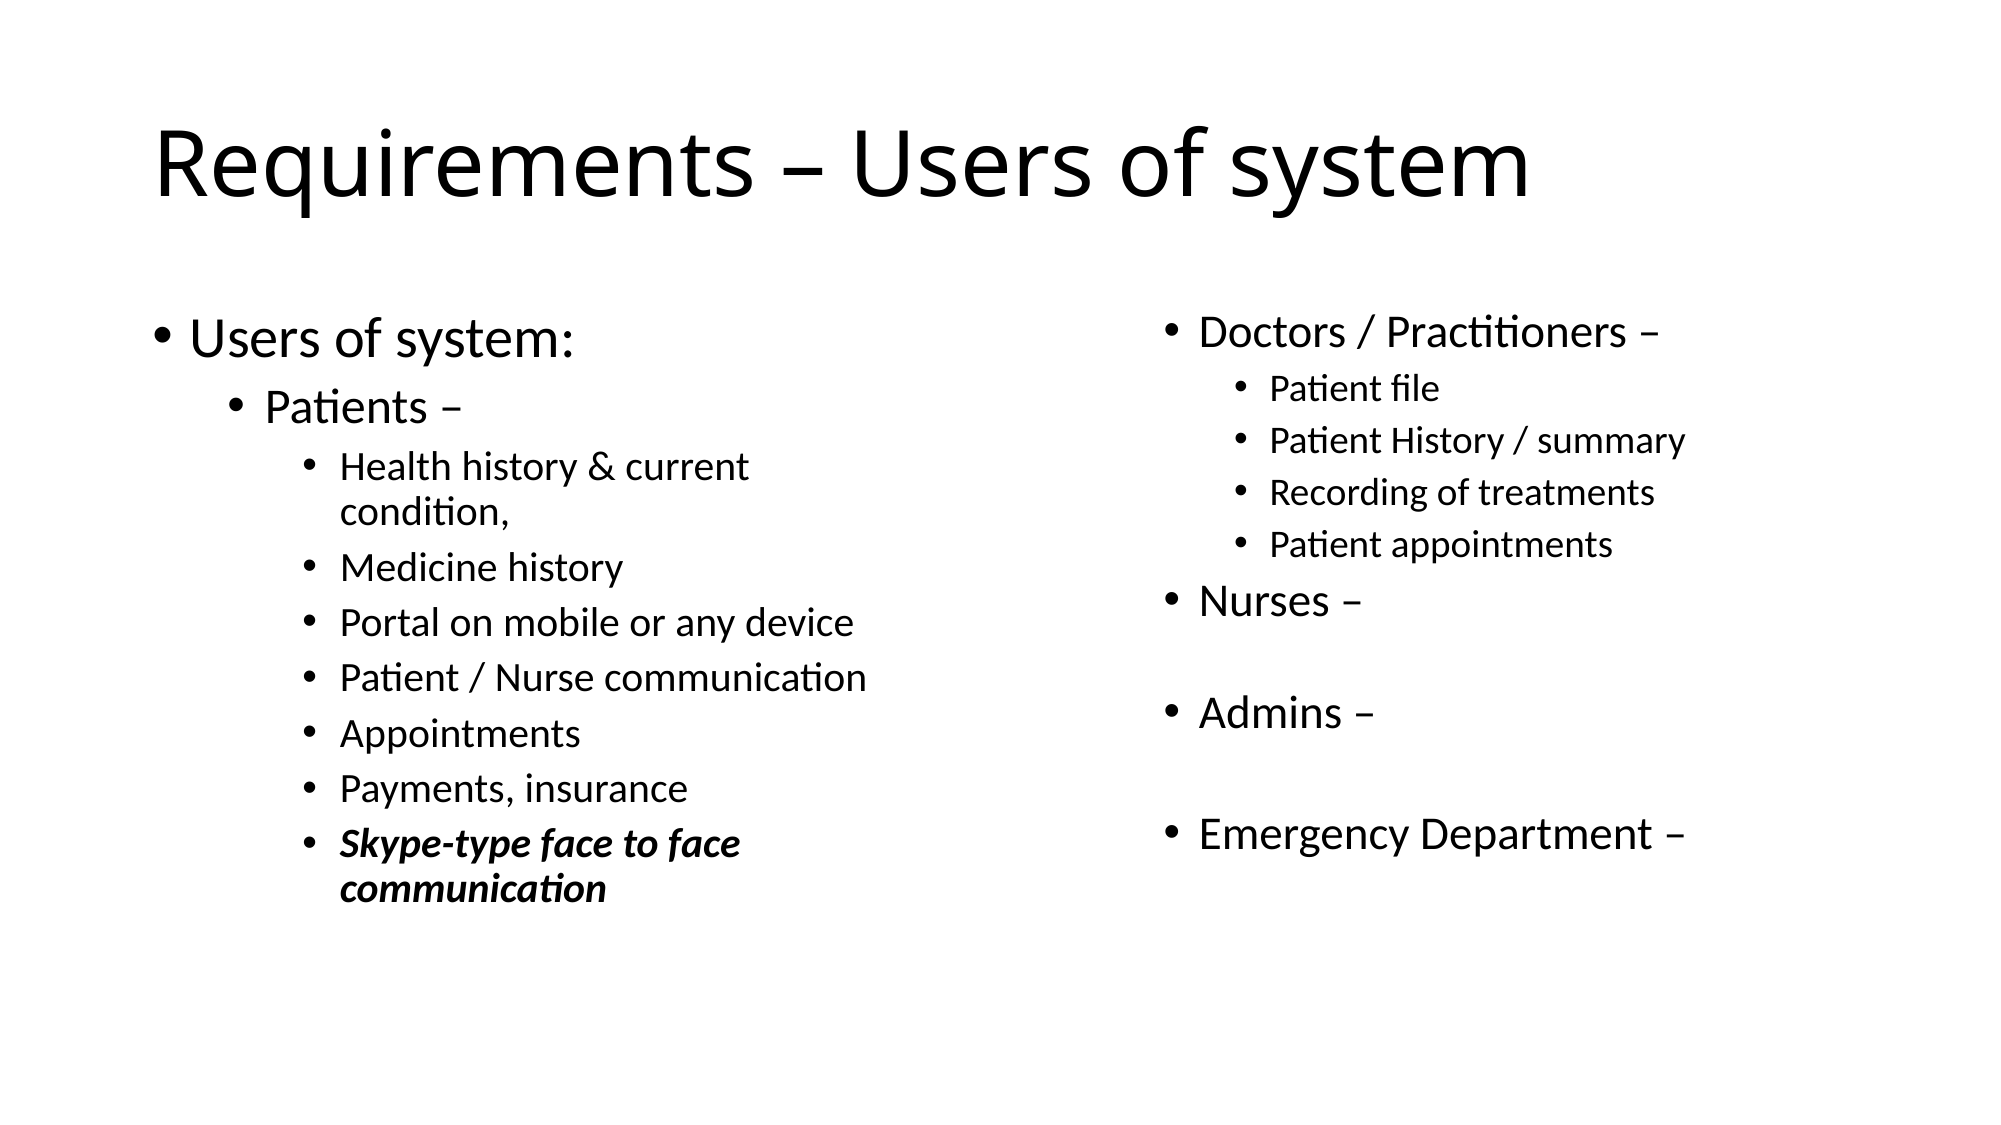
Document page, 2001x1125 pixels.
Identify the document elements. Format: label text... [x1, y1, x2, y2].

title Requirements – Users of system [137, 59, 1863, 275]
list Users of system: Patients – Health history & current condition, Medicine history Portal on mobile or any device Patient / Nurse communication Appointments Payments, insurance Skype-type face to face communication [137, 299, 922, 1014]
text_box Doctors / Practitioners – Patient file Patient History / summary Recording of treatments Patient appointments Nurses – Admins – Emergency Department – [1078, 299, 1863, 1014]
